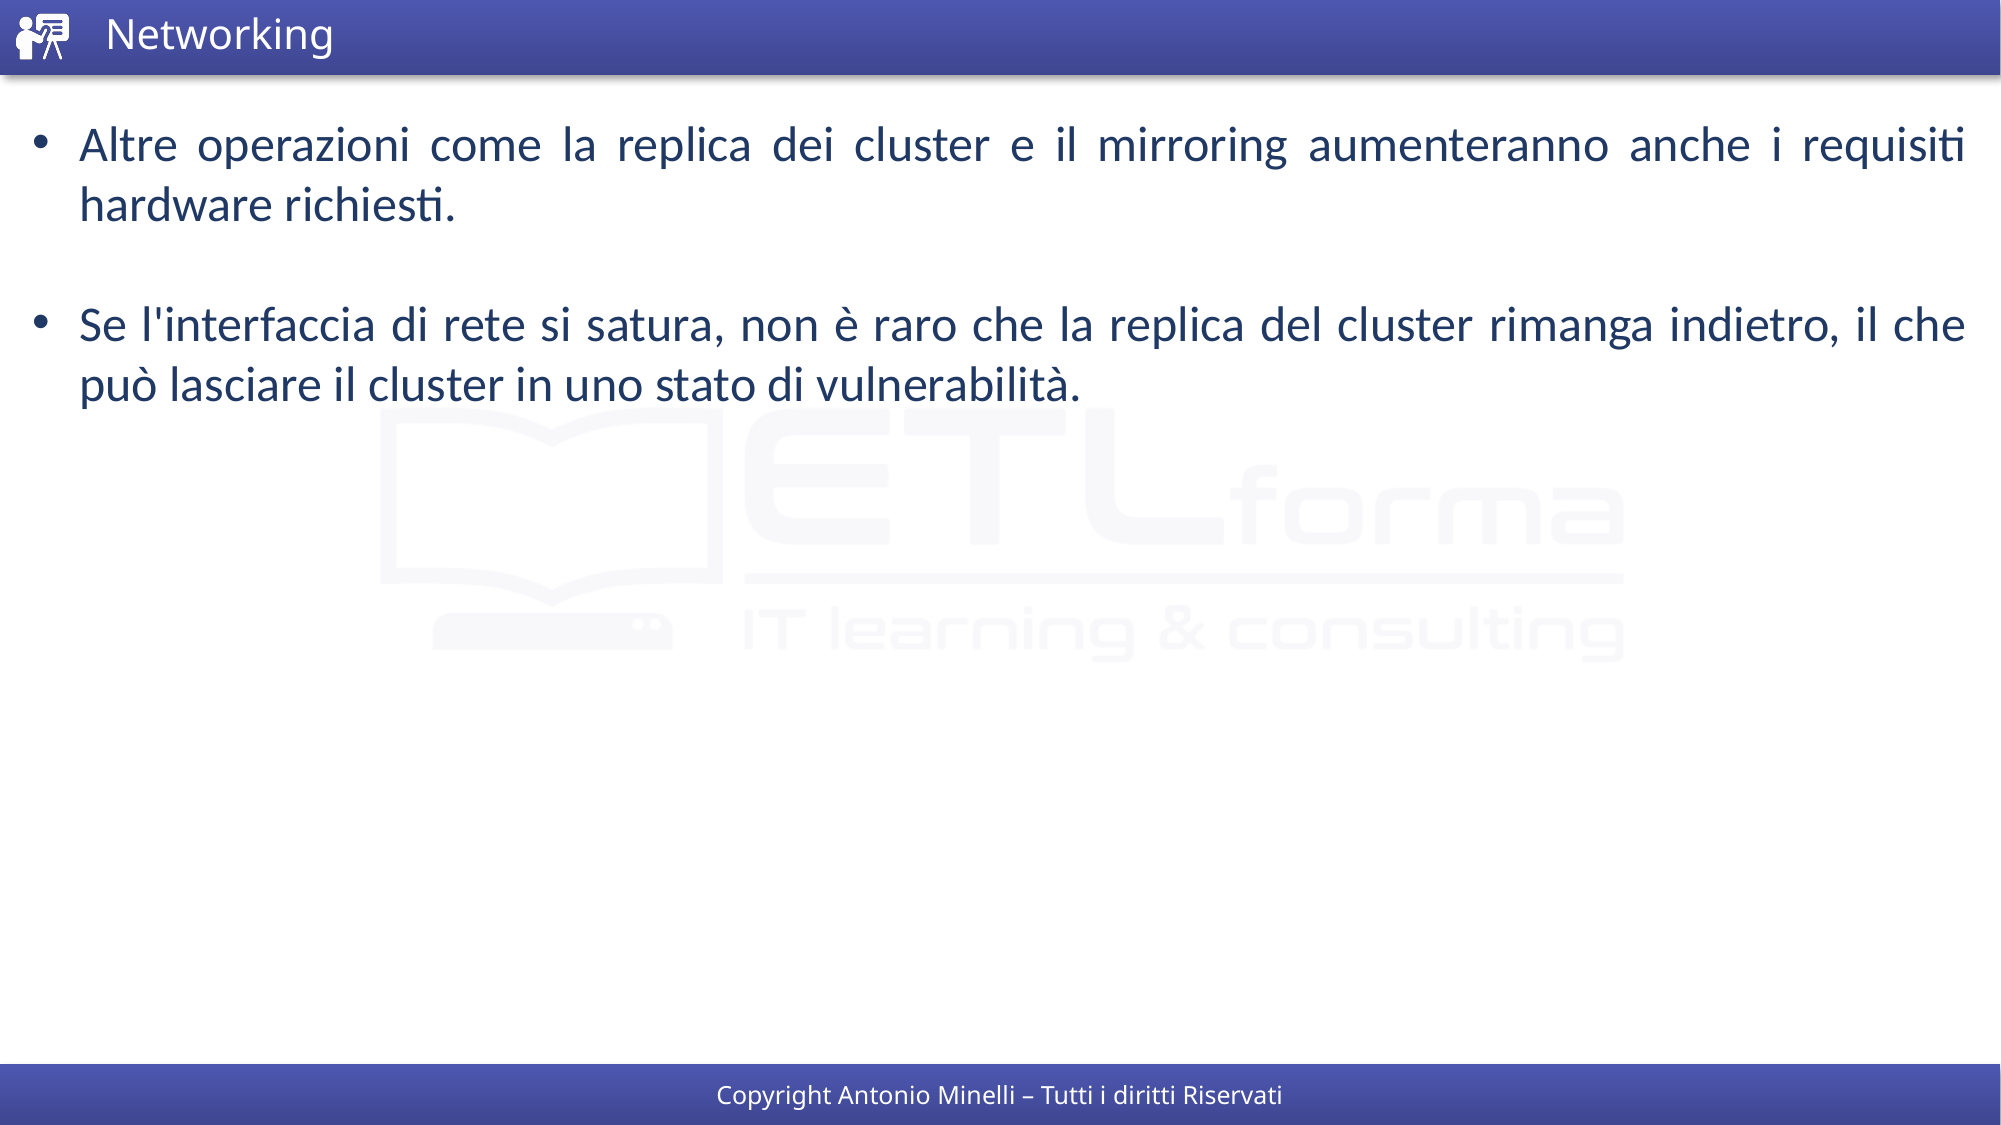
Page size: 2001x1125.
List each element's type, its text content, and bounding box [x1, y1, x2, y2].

picture [16, 10, 69, 63]
text_box Altre operazioni come la replica dei cluster e il mirroring aumenteranno anche i requisiti hardware richiesti. Se l'interfaccia di rete si satura, non è raro che la replica del cluster rimanga indietro, il che può lasciare il cluster in uno stato di vulnerabilità. [17, 104, 1983, 1021]
title Networking [89, 10, 1984, 63]
